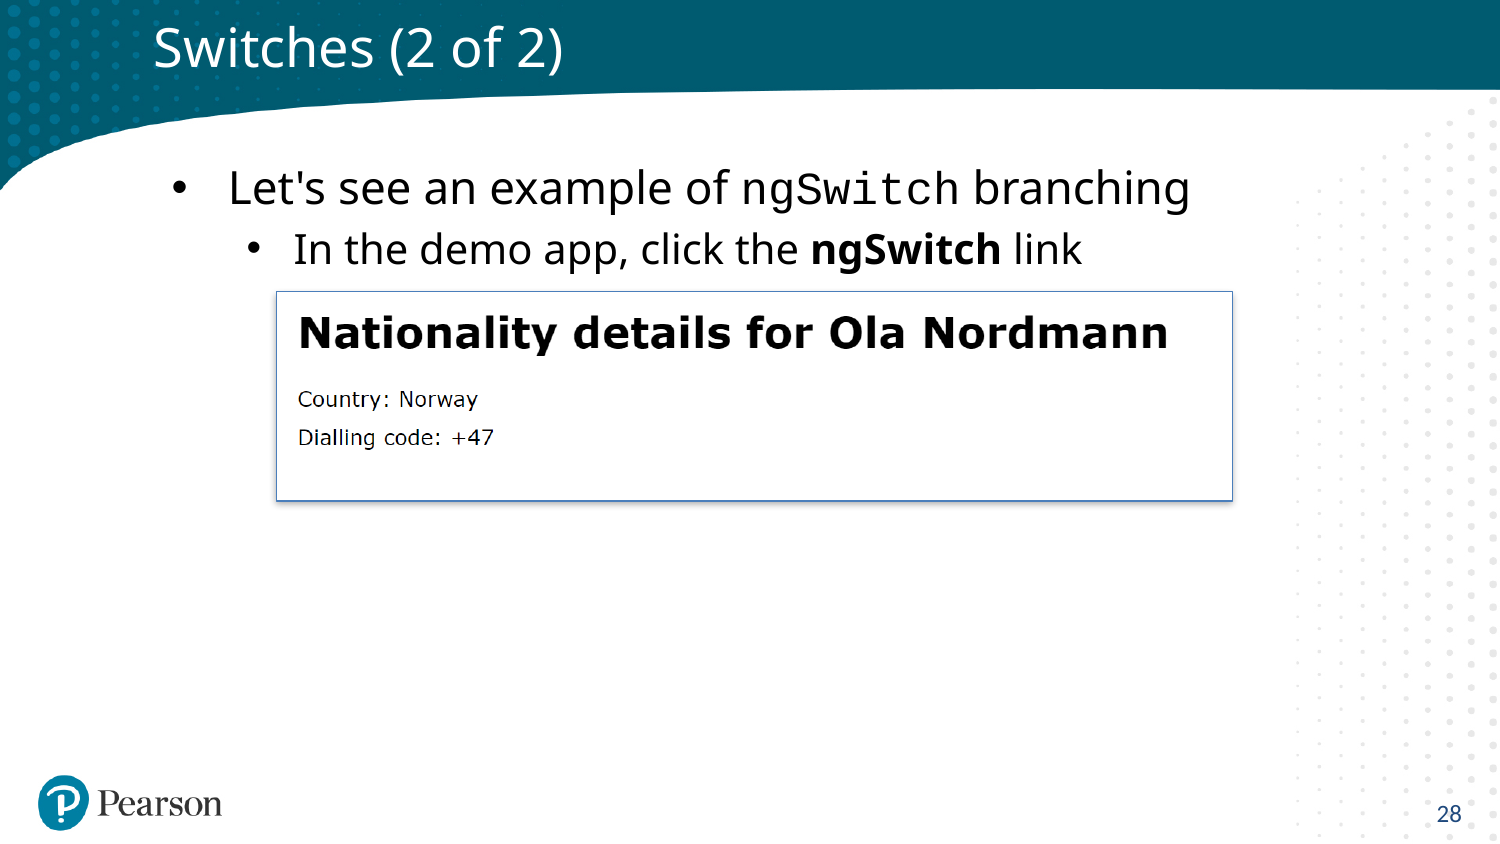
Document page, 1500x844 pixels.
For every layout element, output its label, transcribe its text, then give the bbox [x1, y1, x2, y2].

title Switches (2 of 2) [139, 6, 1378, 98]
list Let's see an example of ngSwitch branching In the demo app, click the ngSwitch link [156, 151, 1439, 766]
text_box [276, 291, 1233, 502]
text_box 28 [1406, 759, 1493, 835]
picture [0, 90, 1500, 844]
